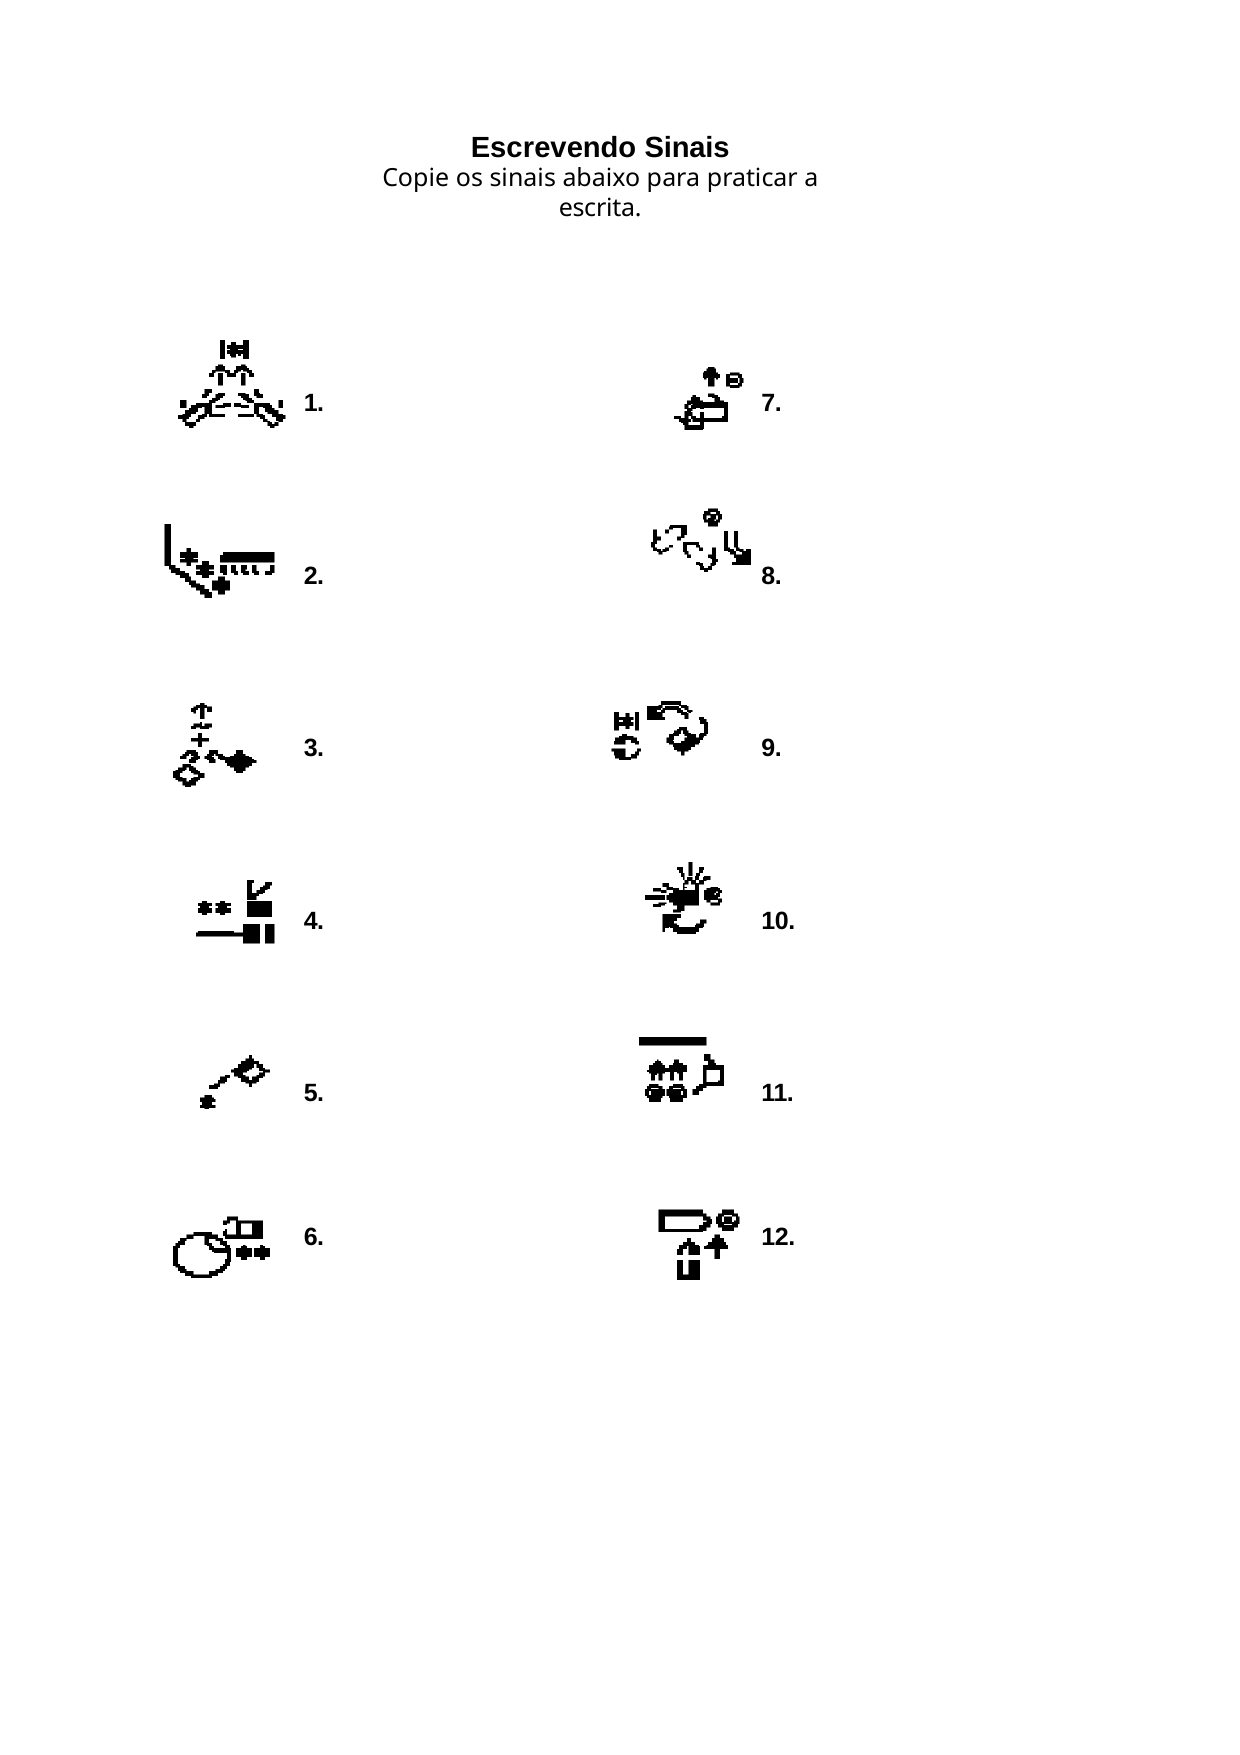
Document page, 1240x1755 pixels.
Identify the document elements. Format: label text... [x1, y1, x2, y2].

picture [139, 332, 304, 1285]
text_box 9. [765, 729, 1029, 762]
text_box 7. [765, 384, 1029, 417]
text_box 4. [308, 902, 572, 935]
text_box 8. [765, 557, 1029, 590]
text_box Escrevendo Sinais Copie os sinais abaixo para praticar a escrita. [344, 126, 856, 221]
text_box 11. [765, 1074, 1029, 1107]
text_box 3. [308, 729, 572, 762]
text_box 5. [308, 1074, 572, 1107]
text_box 1. [308, 384, 572, 417]
text_box 2. [308, 557, 572, 590]
text_box 10. [765, 902, 1029, 935]
text_box 12. [765, 1218, 1029, 1251]
text_box 6. [308, 1218, 572, 1251]
picture [588, 333, 762, 1286]
